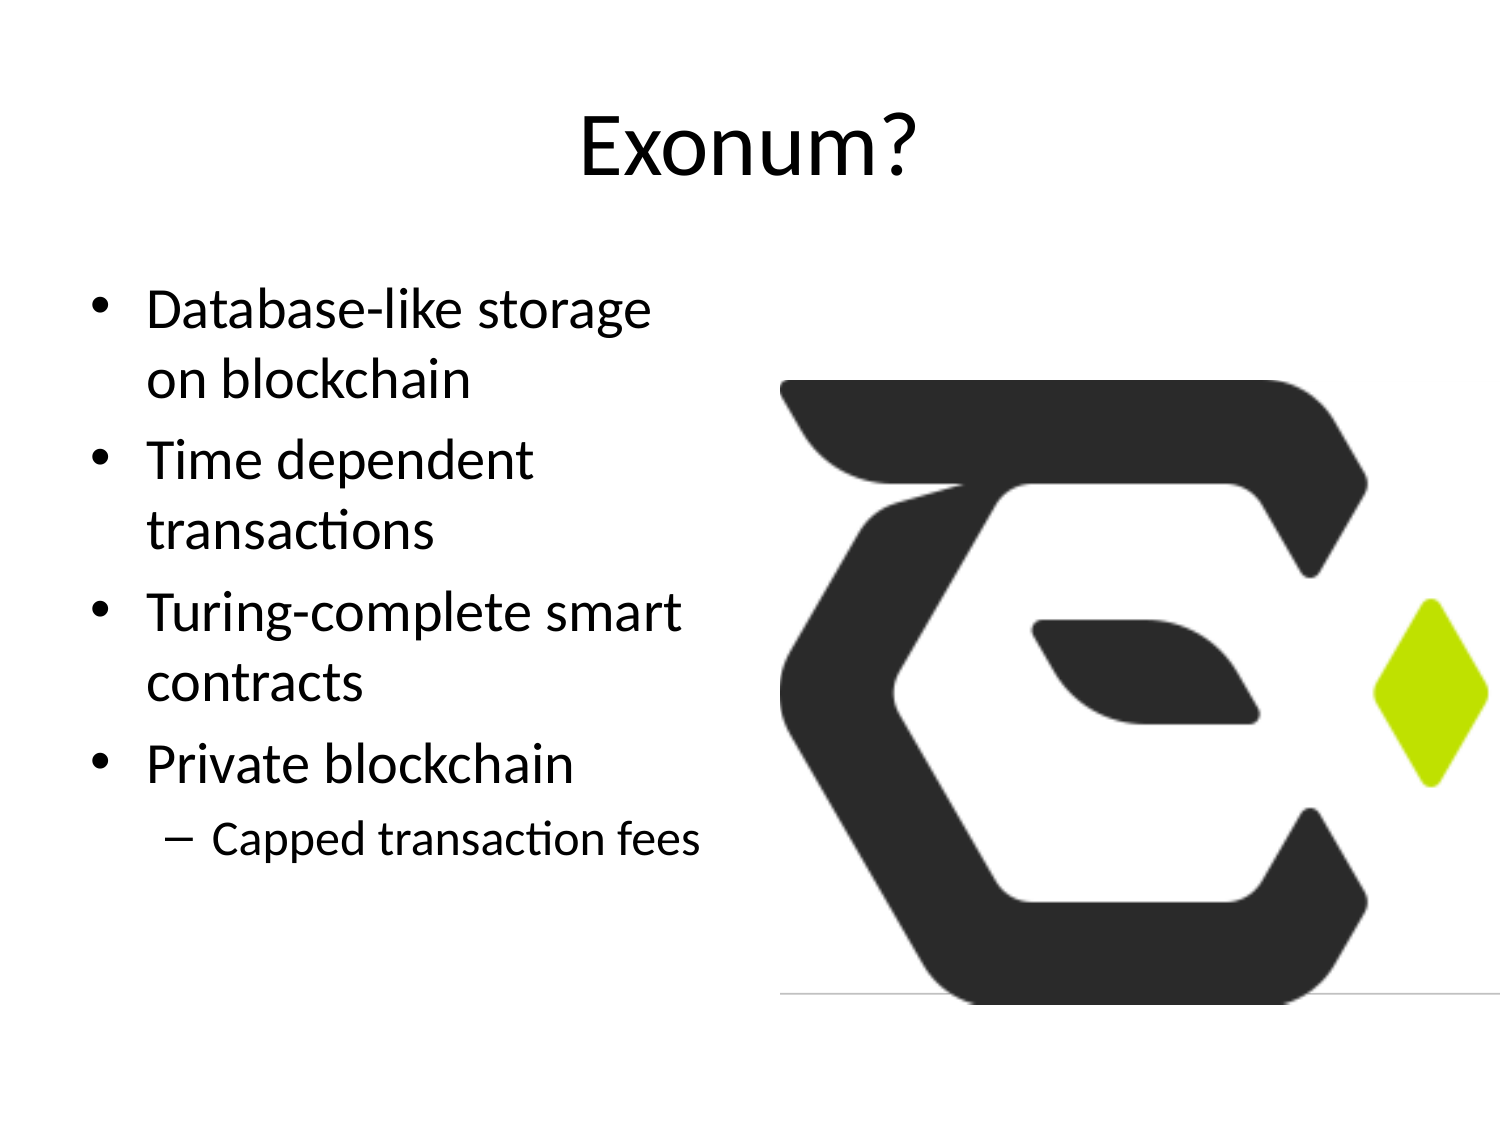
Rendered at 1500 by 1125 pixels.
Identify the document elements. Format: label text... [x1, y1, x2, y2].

title Exonum? [75, 45, 1425, 233]
list Database-like storage on blockchain Time dependent transactions Turing-complete smart contracts Private blockchain Capped transaction fees [75, 262, 738, 1005]
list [774, 379, 1500, 1006]
